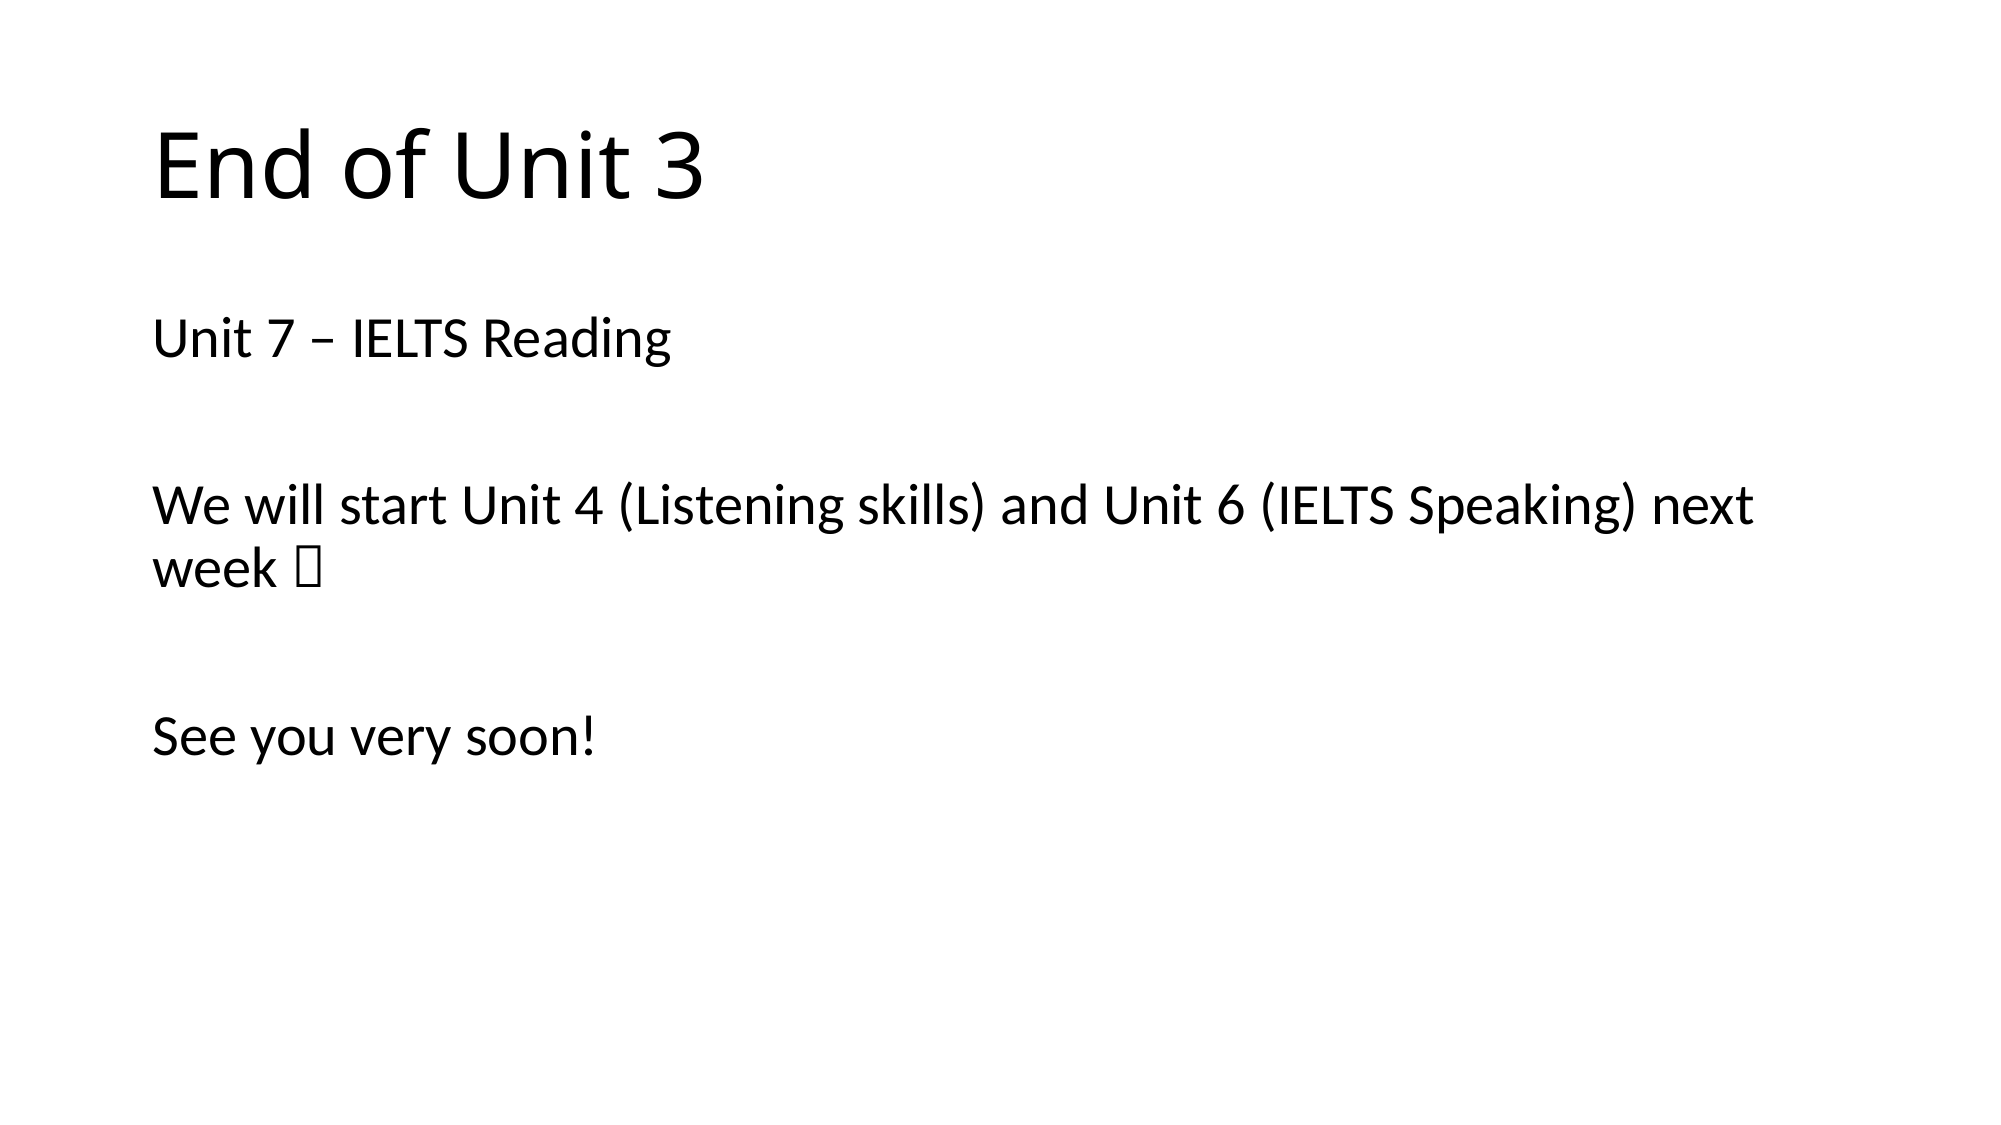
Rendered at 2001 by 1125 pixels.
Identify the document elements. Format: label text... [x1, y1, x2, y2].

title End of Unit 3 [137, 59, 1863, 278]
list Unit 7 – IELTS Reading We will start Unit 4 (Listening skills) and Unit 6 (IELTS Speaking) next week  See you very soon! [137, 299, 1863, 1014]
